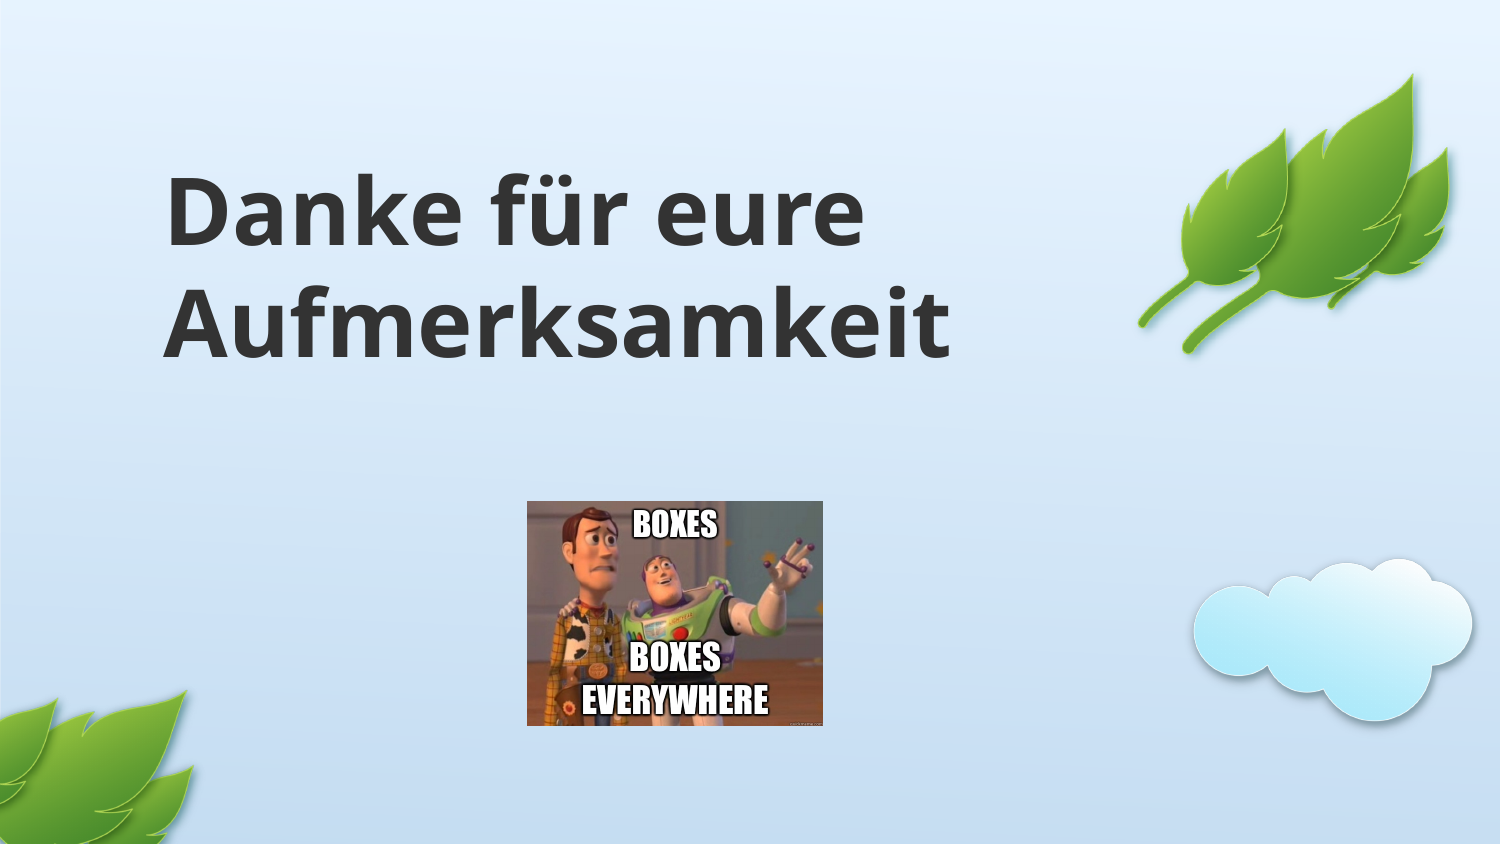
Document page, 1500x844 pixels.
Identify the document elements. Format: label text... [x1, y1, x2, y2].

title Danke für eure Aufmerksamkeit [148, 82, 1202, 392]
picture [0, 0, 1500, 844]
